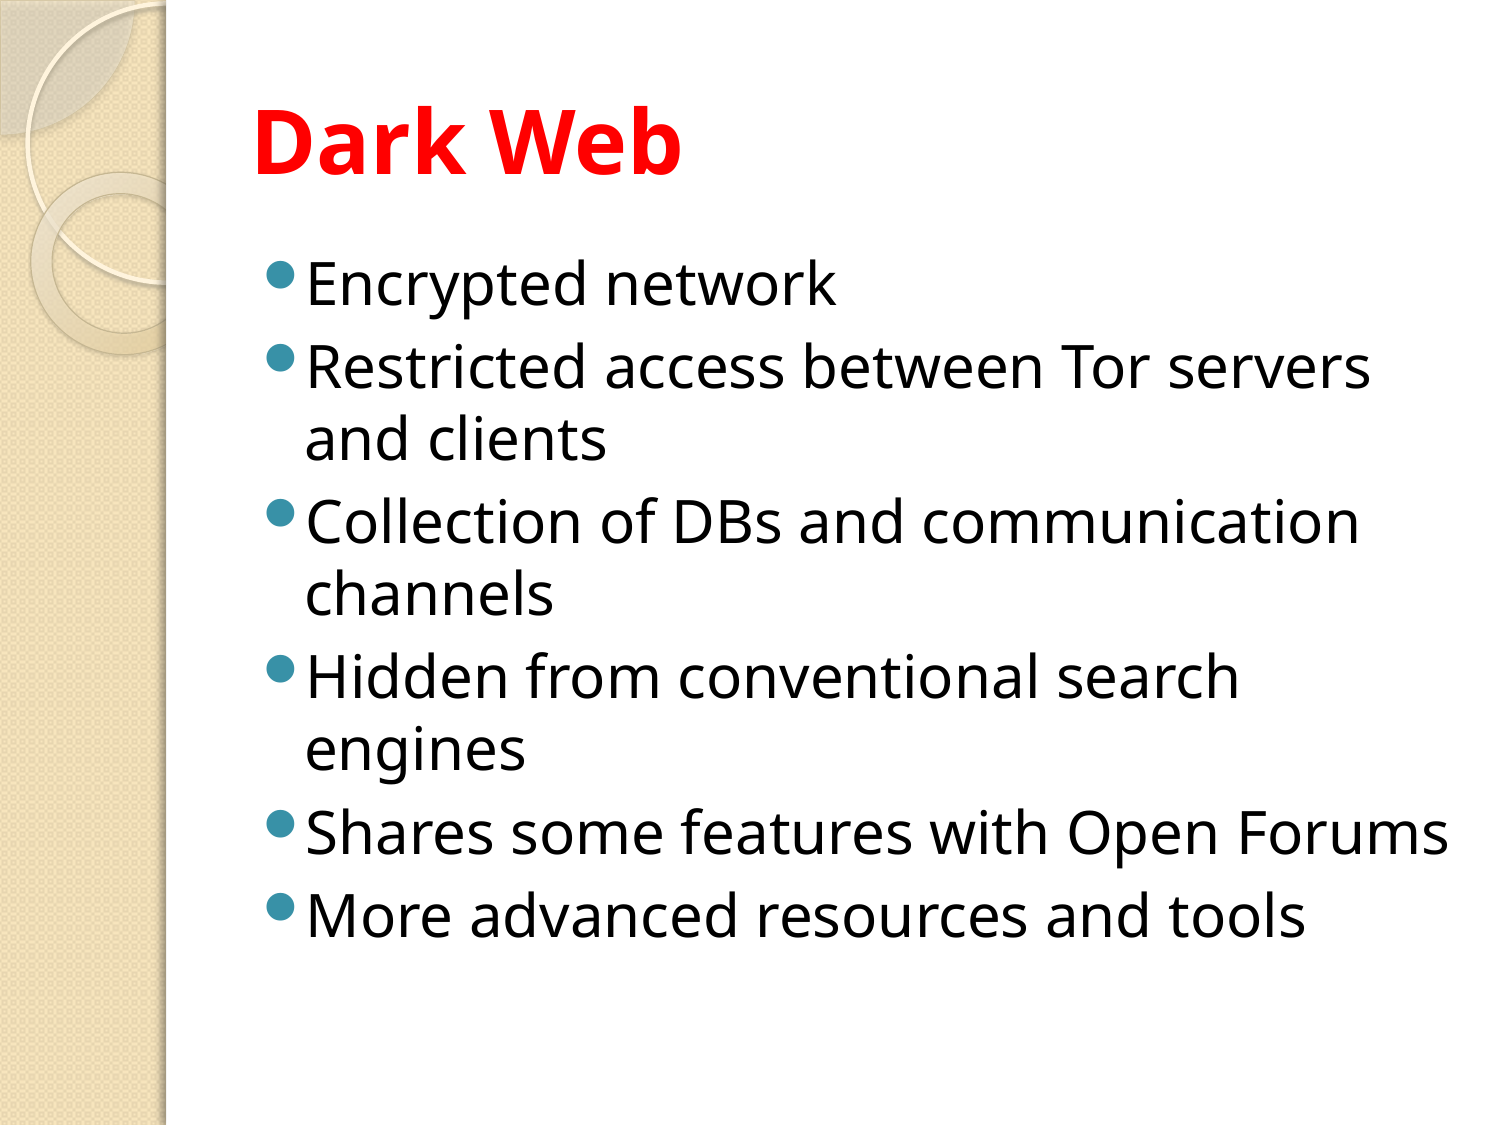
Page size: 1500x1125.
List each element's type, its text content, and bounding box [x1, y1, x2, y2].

title Dark Web [235, 45, 1466, 233]
list Encrypted network Restricted access between Tor servers and clients Collection of DBs and communication channels Hidden from conventional search engines Shares some features with Open Forums More advanced resources and tools [235, 237, 1466, 1025]
